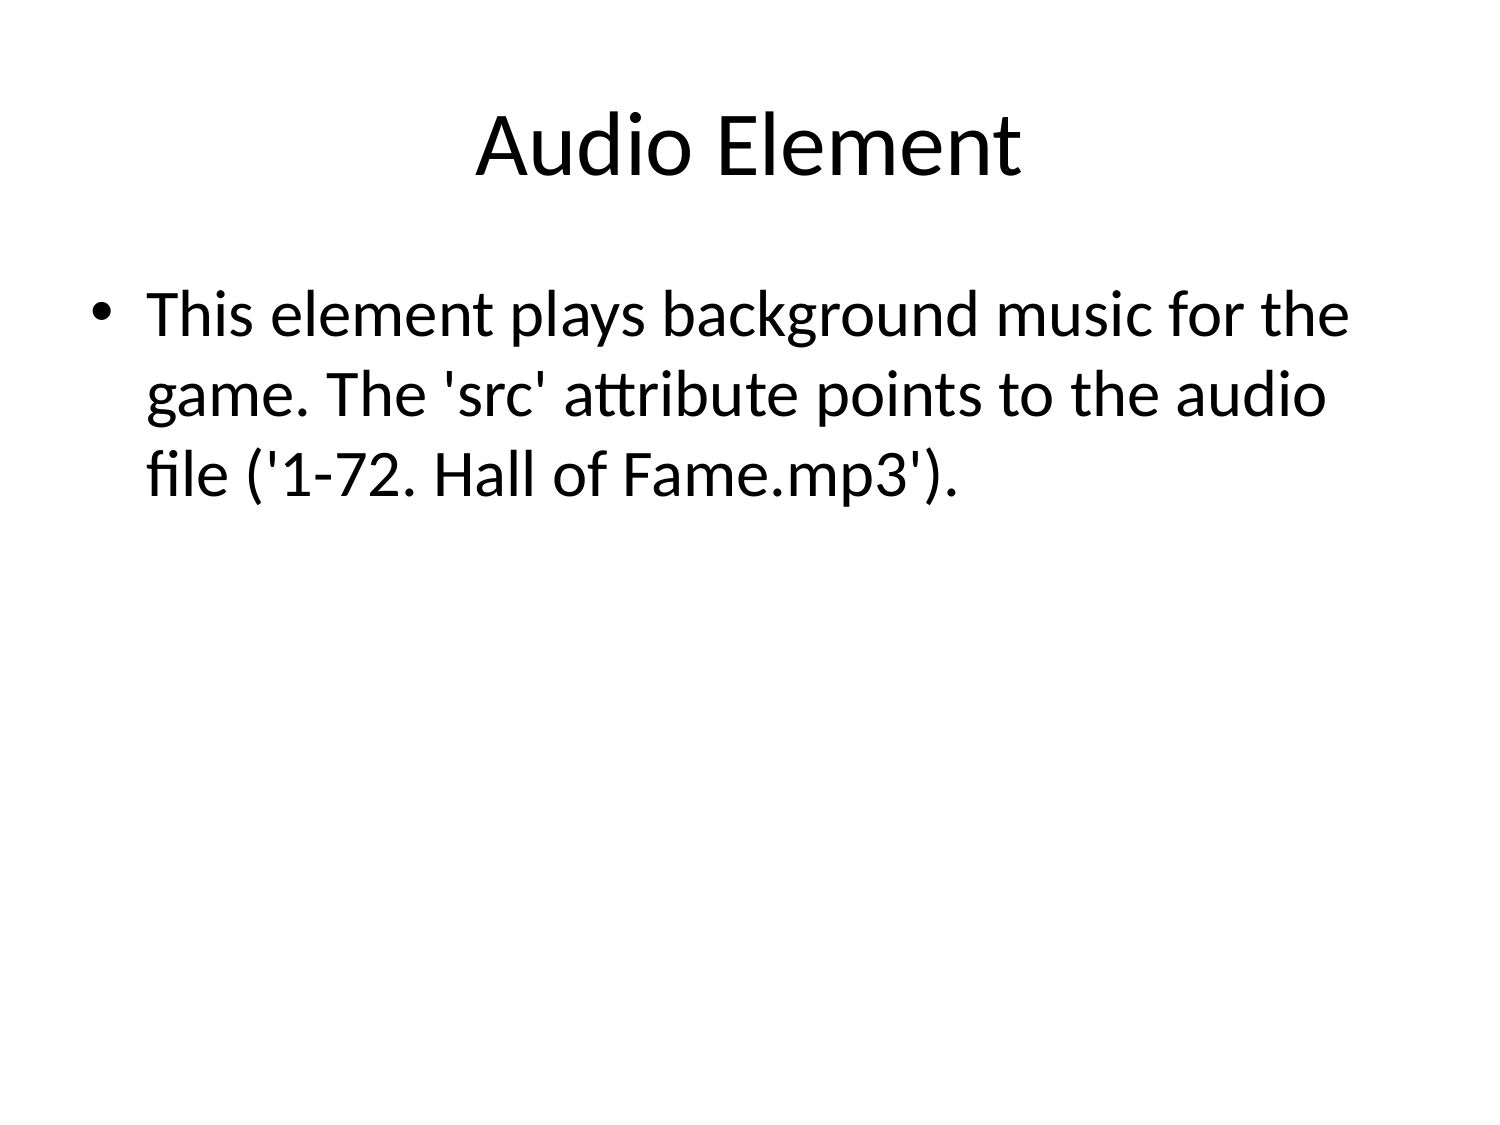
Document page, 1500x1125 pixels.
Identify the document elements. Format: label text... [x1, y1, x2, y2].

title Audio Element [75, 45, 1425, 233]
list This element plays background music for the game. The 'src' attribute points to the audio file ('1-72. Hall of Fame.mp3'). [75, 262, 1425, 1005]
